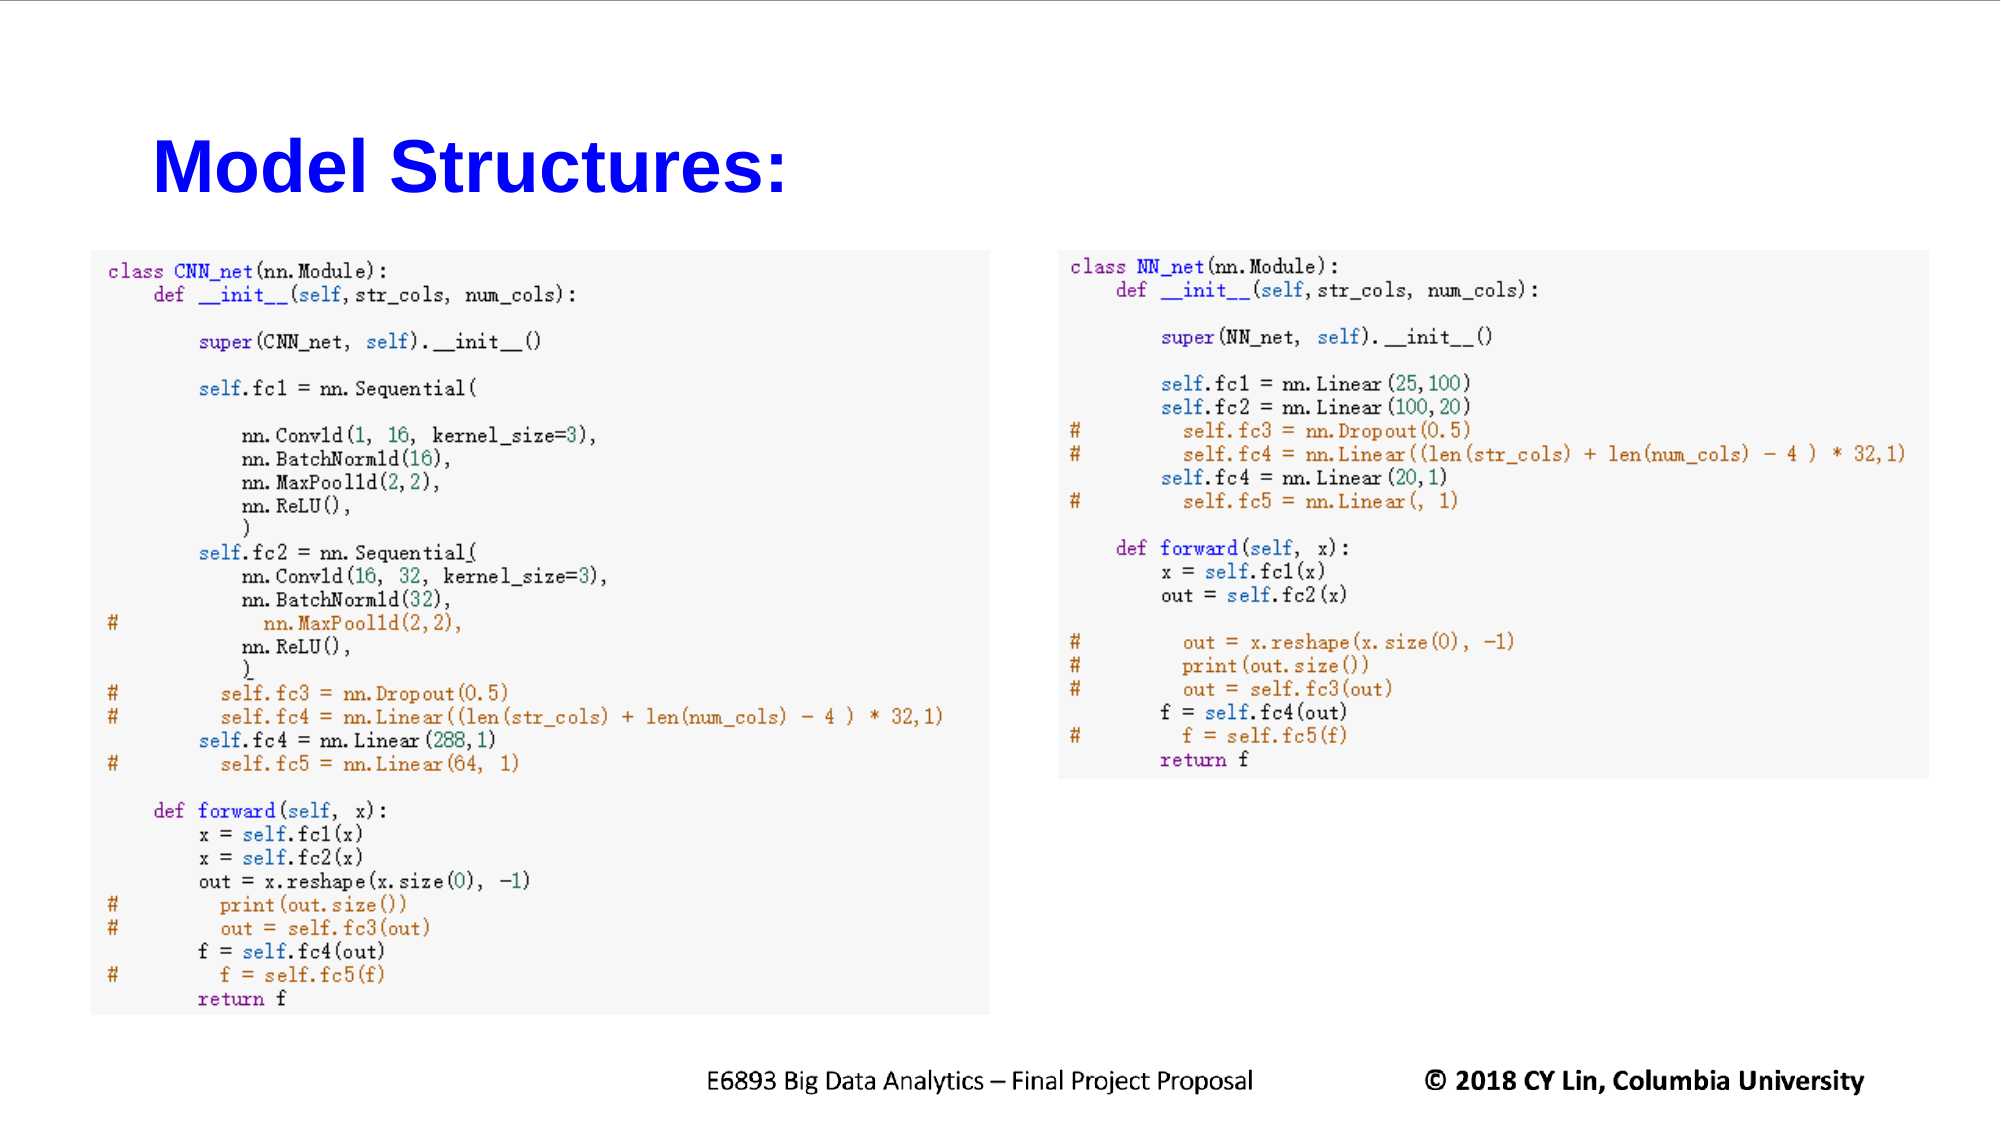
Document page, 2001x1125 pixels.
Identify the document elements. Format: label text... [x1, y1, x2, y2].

title Model Structures: [137, 59, 1863, 278]
picture [0, 0, 2001, 1125]
